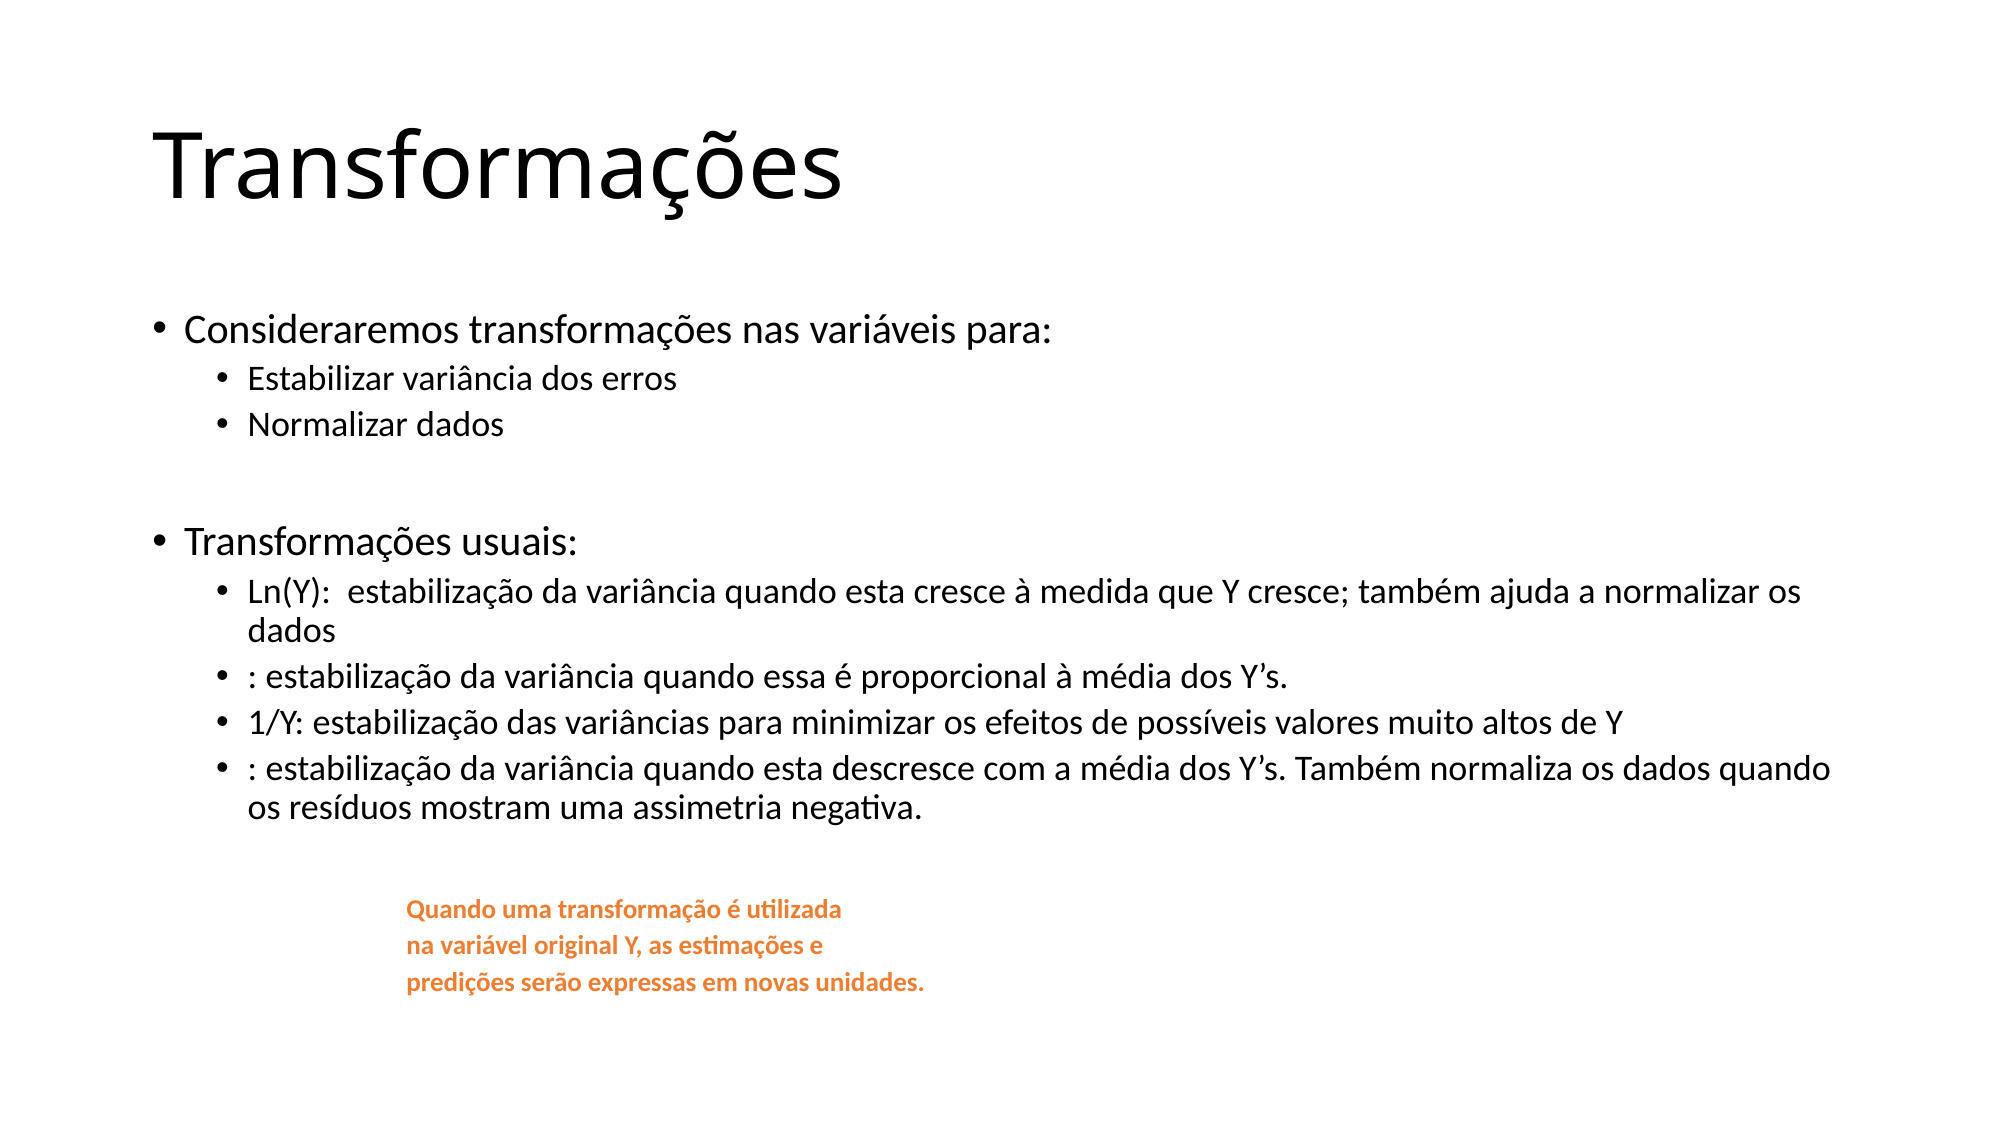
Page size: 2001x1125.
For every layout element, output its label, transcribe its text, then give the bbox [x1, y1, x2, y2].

title Transformações [137, 59, 1863, 278]
